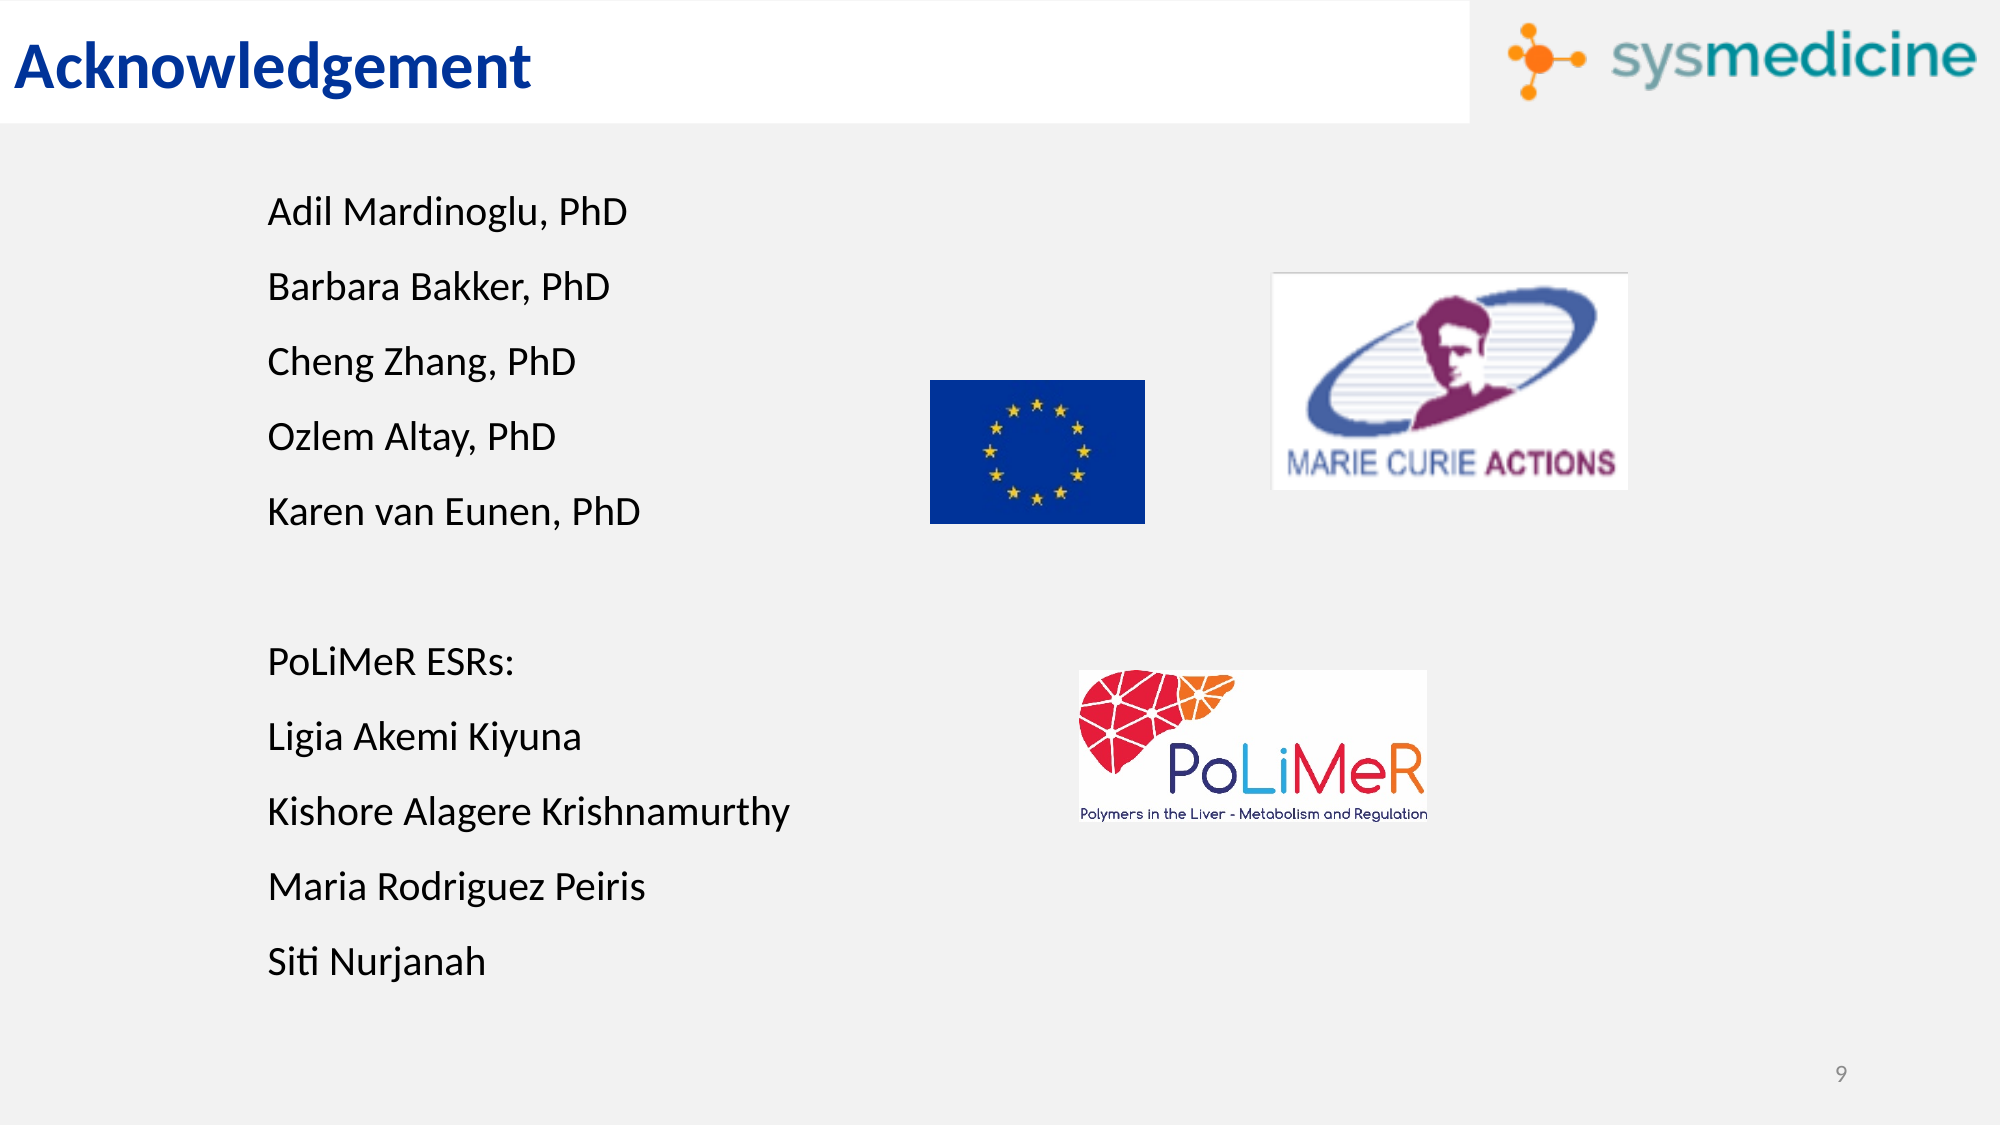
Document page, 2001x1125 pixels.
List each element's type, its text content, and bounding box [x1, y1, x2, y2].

picture [1269, 271, 1628, 490]
picture [929, 380, 1145, 524]
text_box Acknowledgement [0, 0, 1471, 125]
picture [1507, 22, 1977, 102]
picture [1079, 670, 1427, 823]
text_box Adil Mardinoglu, PhD Barbara Bakker, PhD Cheng Zhang, PhD Ozlem Altay, PhD Karen van Eunen, PhD PoLiMeR ESRs: Ligia Akemi Kiyuna Kishore Alagere Krishnamurthy Maria Rodriguez Peiris Siti Nurjanah [252, 151, 895, 992]
slide_number 9 [1412, 1042, 1863, 1103]
